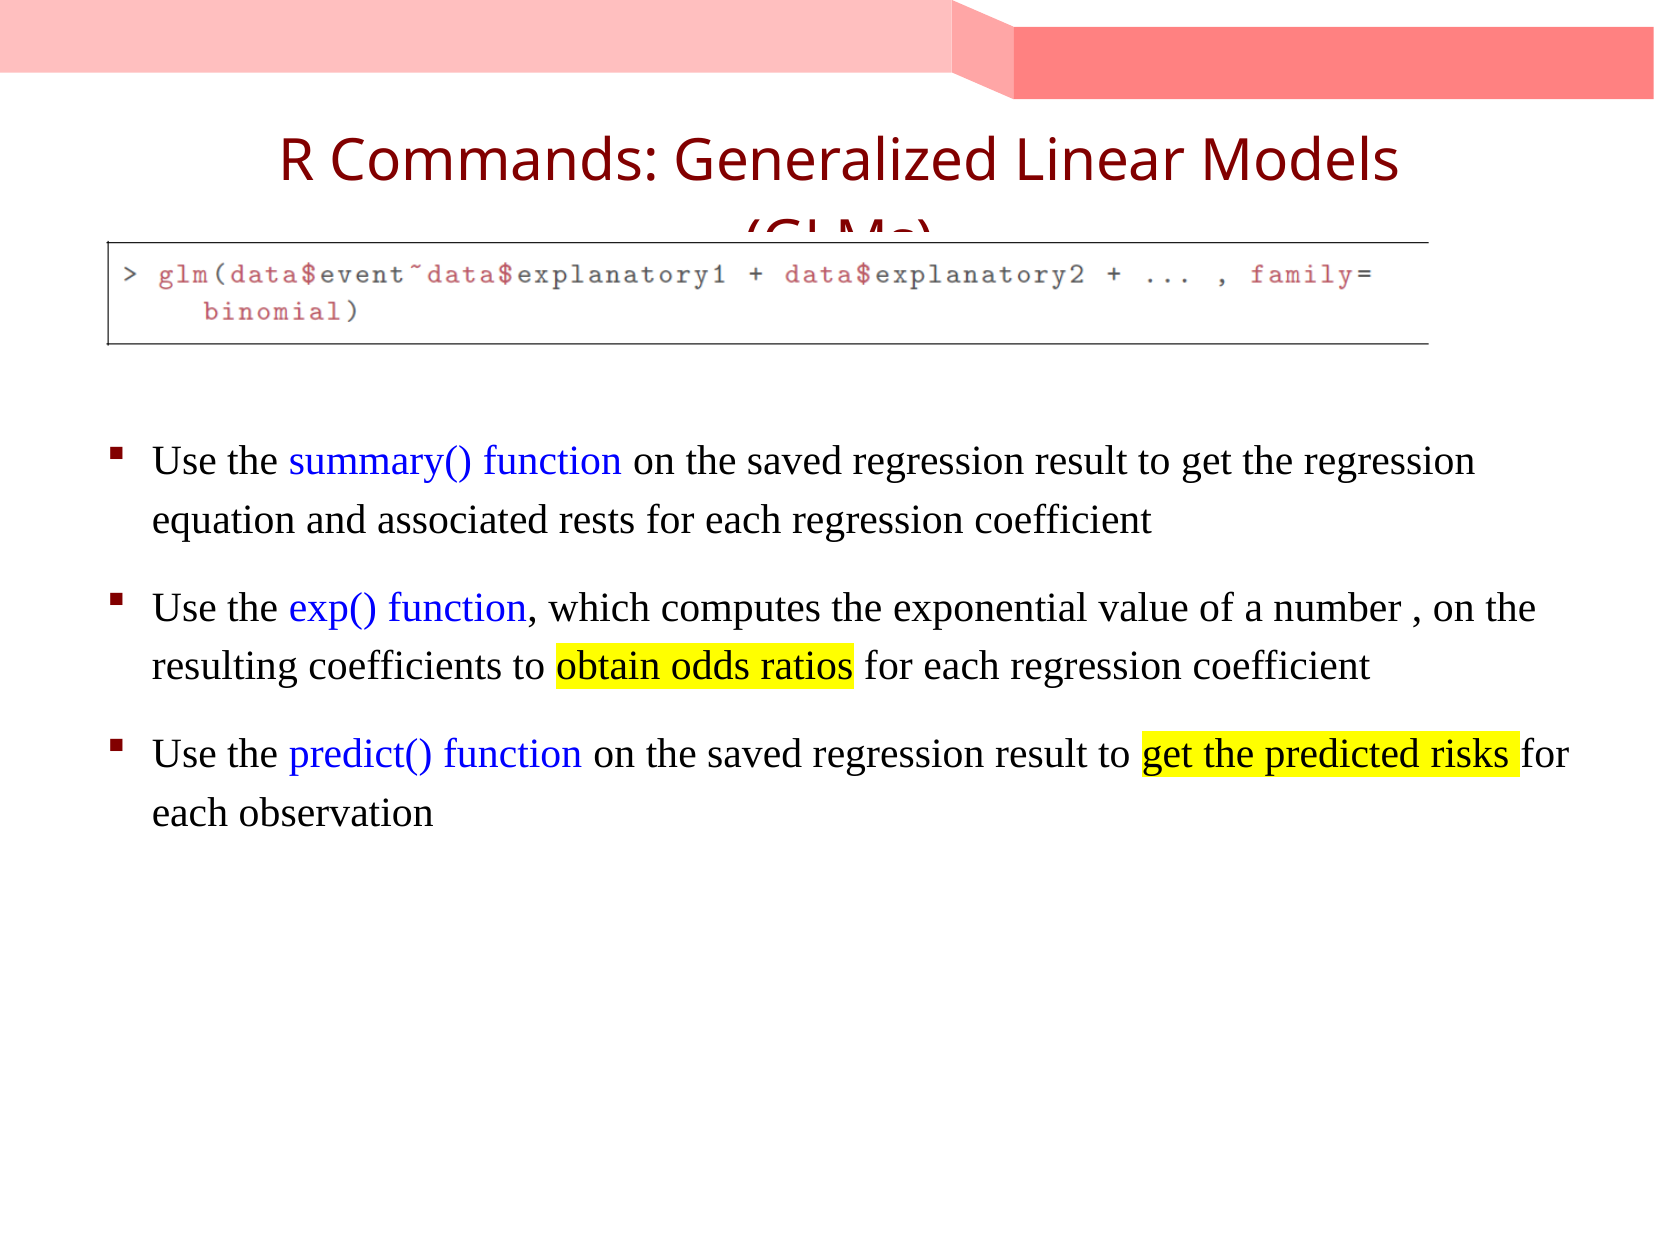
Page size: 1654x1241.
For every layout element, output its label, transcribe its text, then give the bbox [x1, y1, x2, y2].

picture [101, 232, 1429, 357]
title R Commands: Generalized Linear Models (GLMs) [201, 88, 1477, 295]
